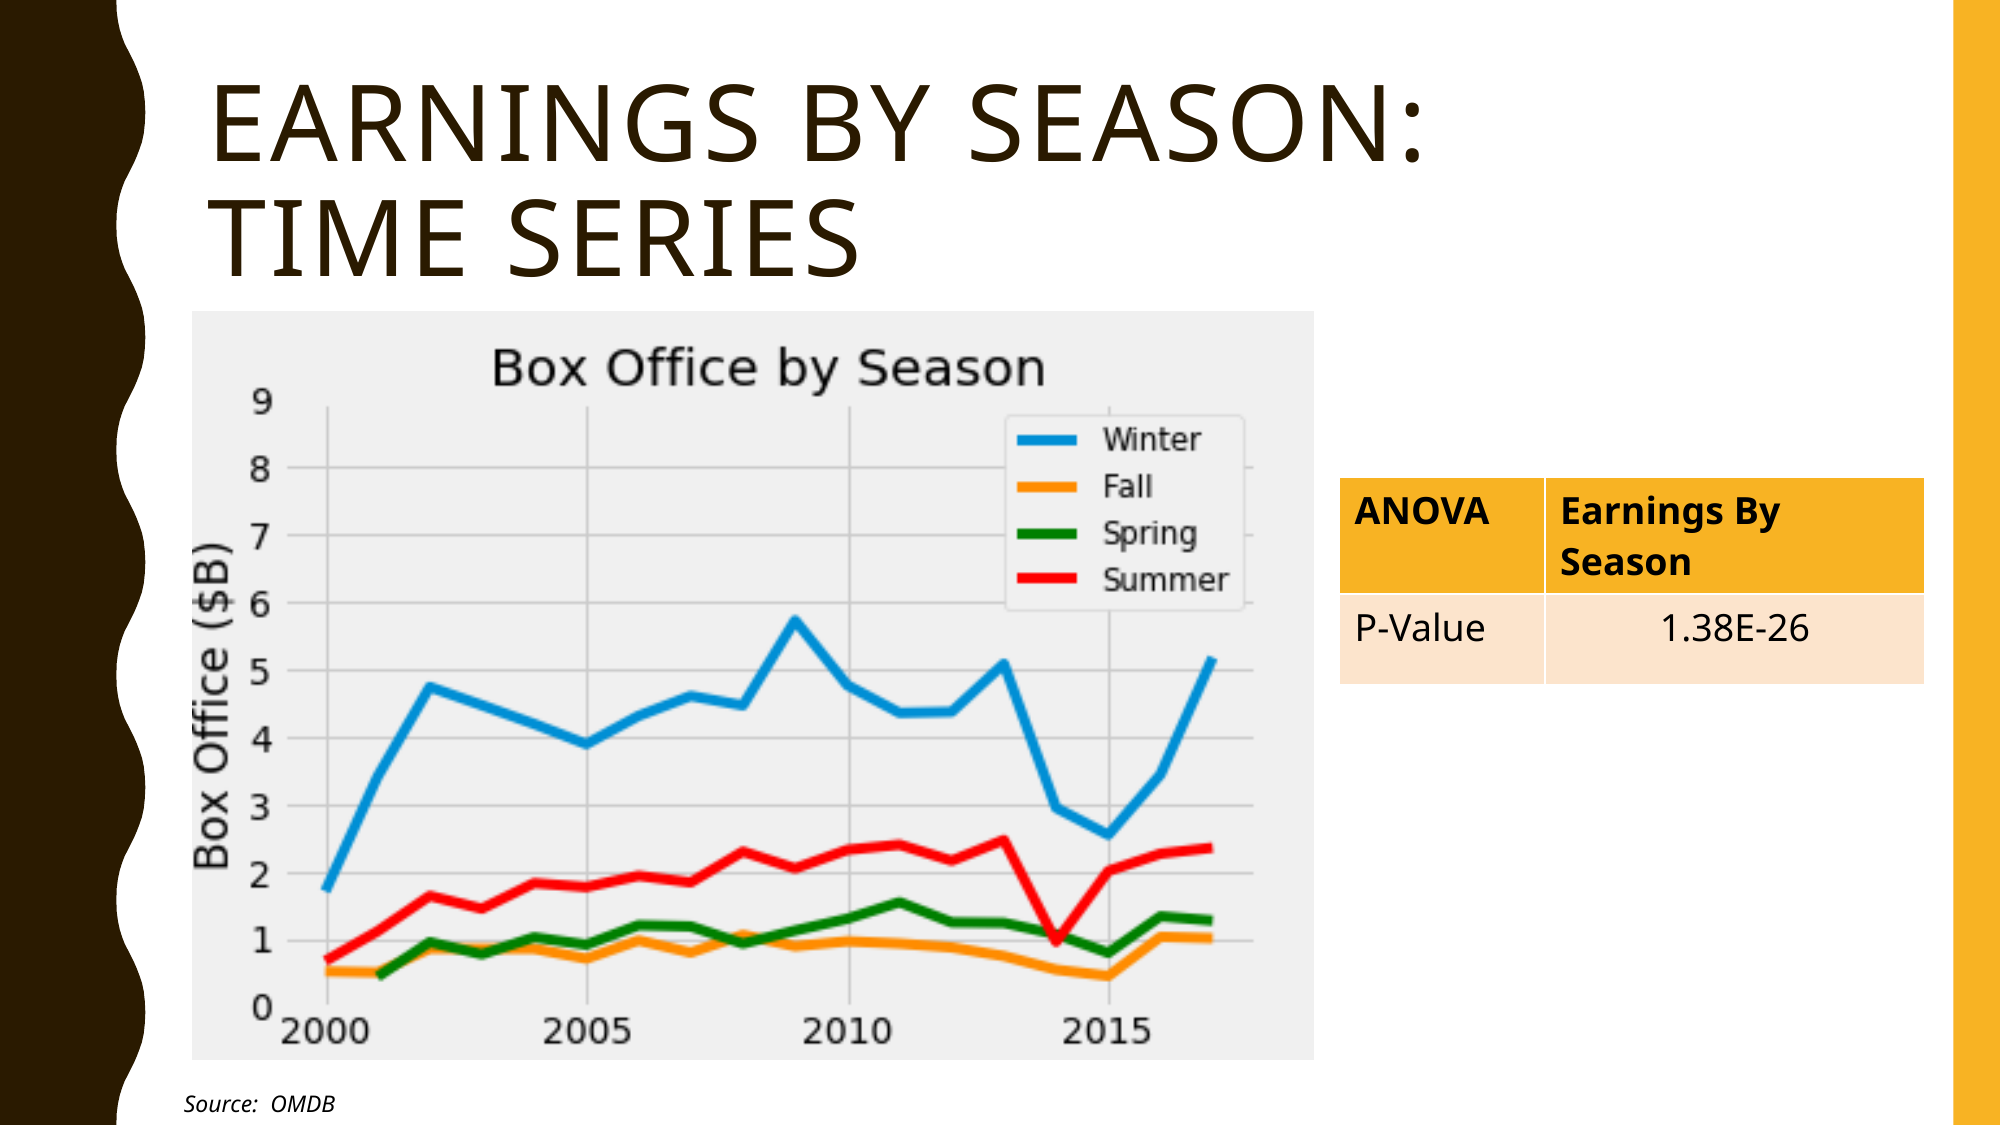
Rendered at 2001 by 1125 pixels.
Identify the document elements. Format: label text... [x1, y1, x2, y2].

picture [192, 311, 1314, 1060]
table_header ANOVA [1340, 478, 1544, 593]
title Earnings by SEASON: time series [192, 62, 1875, 312]
table_cell 1.38E-26 [1546, 595, 1924, 684]
table_header Earnings By Season [1546, 478, 1924, 593]
table_cell P-Value [1340, 595, 1544, 684]
text_box Source: OMDB [169, 1082, 1914, 1125]
